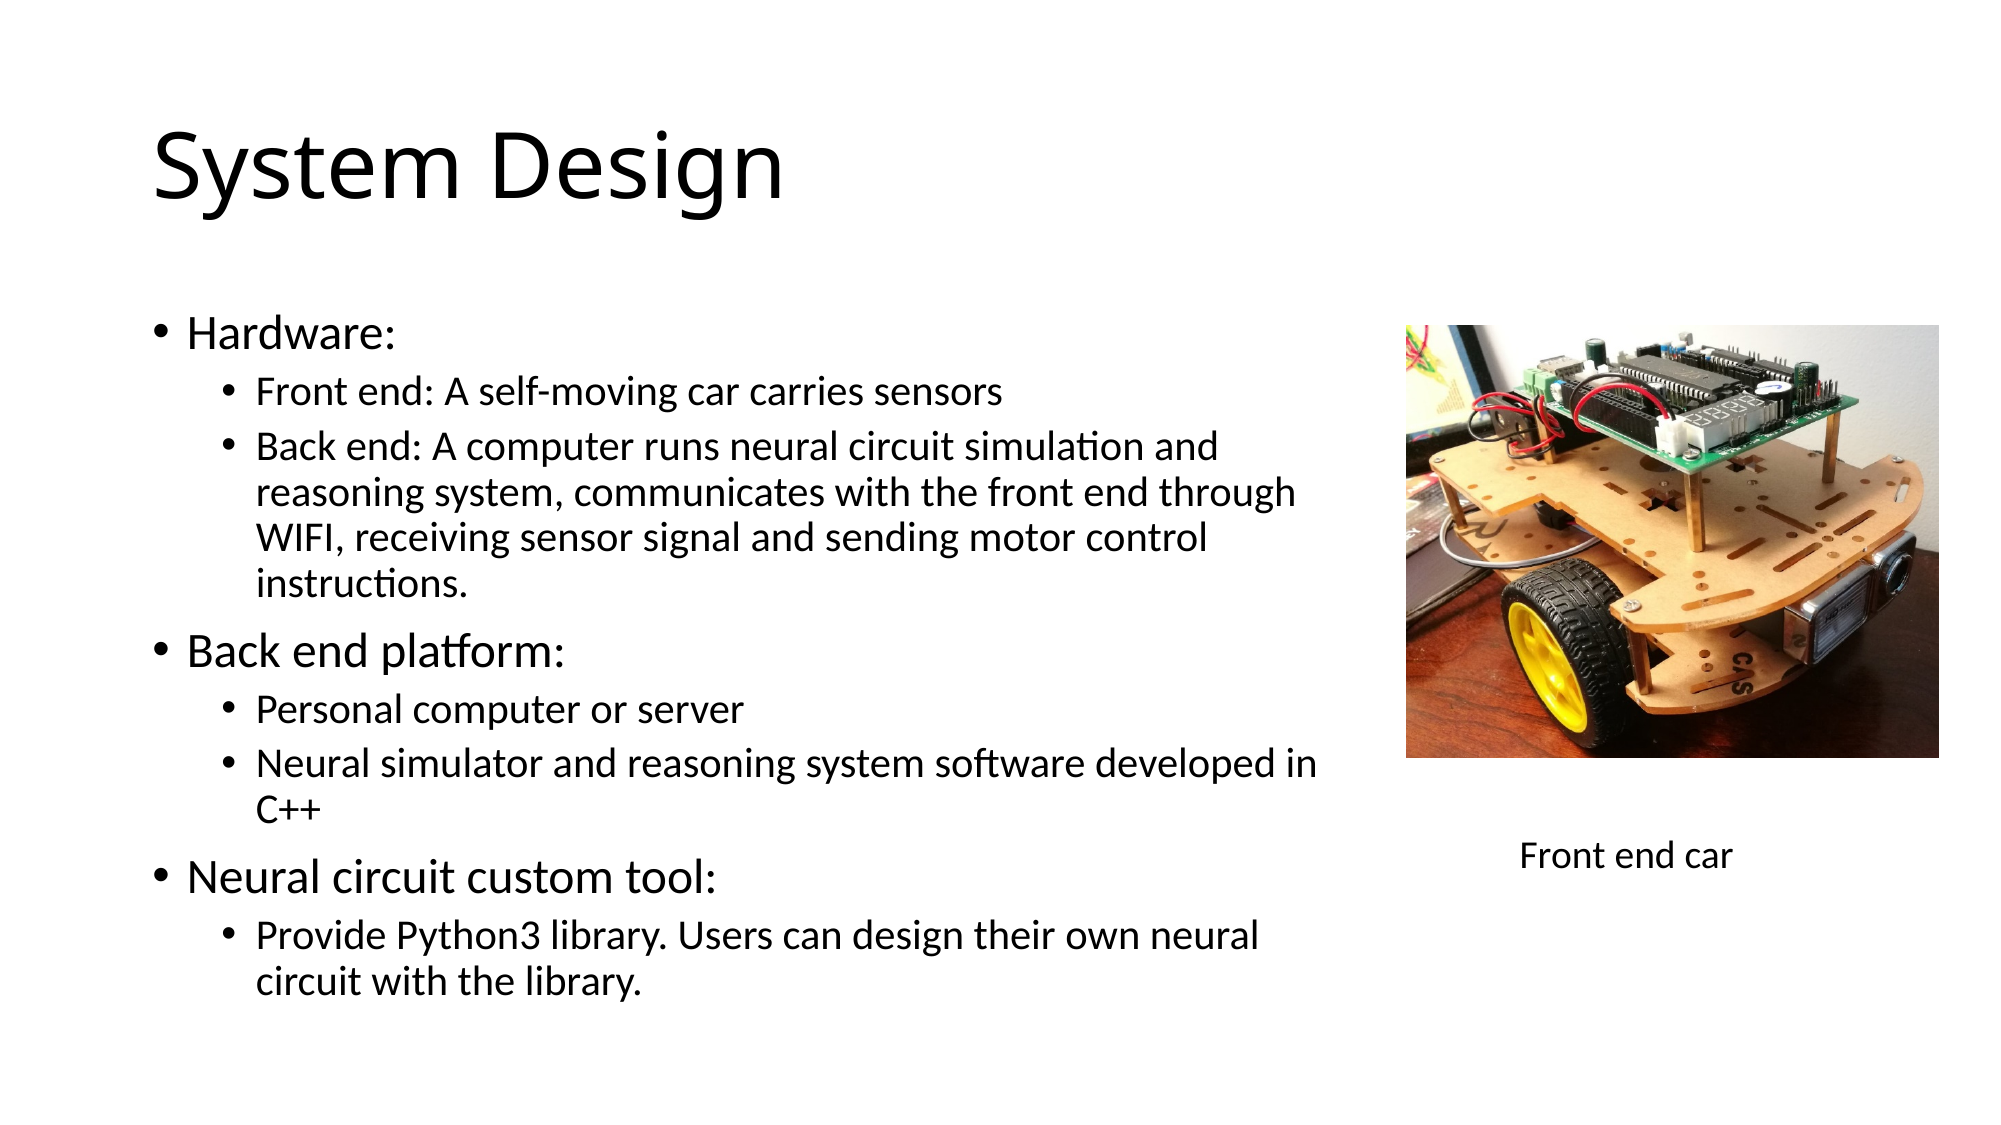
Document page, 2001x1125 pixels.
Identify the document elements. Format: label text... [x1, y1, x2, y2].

list Hardware: Front end: A self-moving car carries sensors Back end: A computer runs neural circuit simulation and reasoning system, communicates with the front end through WIFI, receiving sensor signal and sending motor control instructions. Back end platform: Personal computer or server Neural simulator and reasoning system software developed in C++ Neural circuit custom tool: Provide Python3 library. Users can design their own neural circuit with the library. [137, 299, 1350, 1014]
text_box Front end car [1604, 824, 1649, 882]
title System Design [137, 59, 1863, 278]
picture [1406, 325, 1939, 758]
